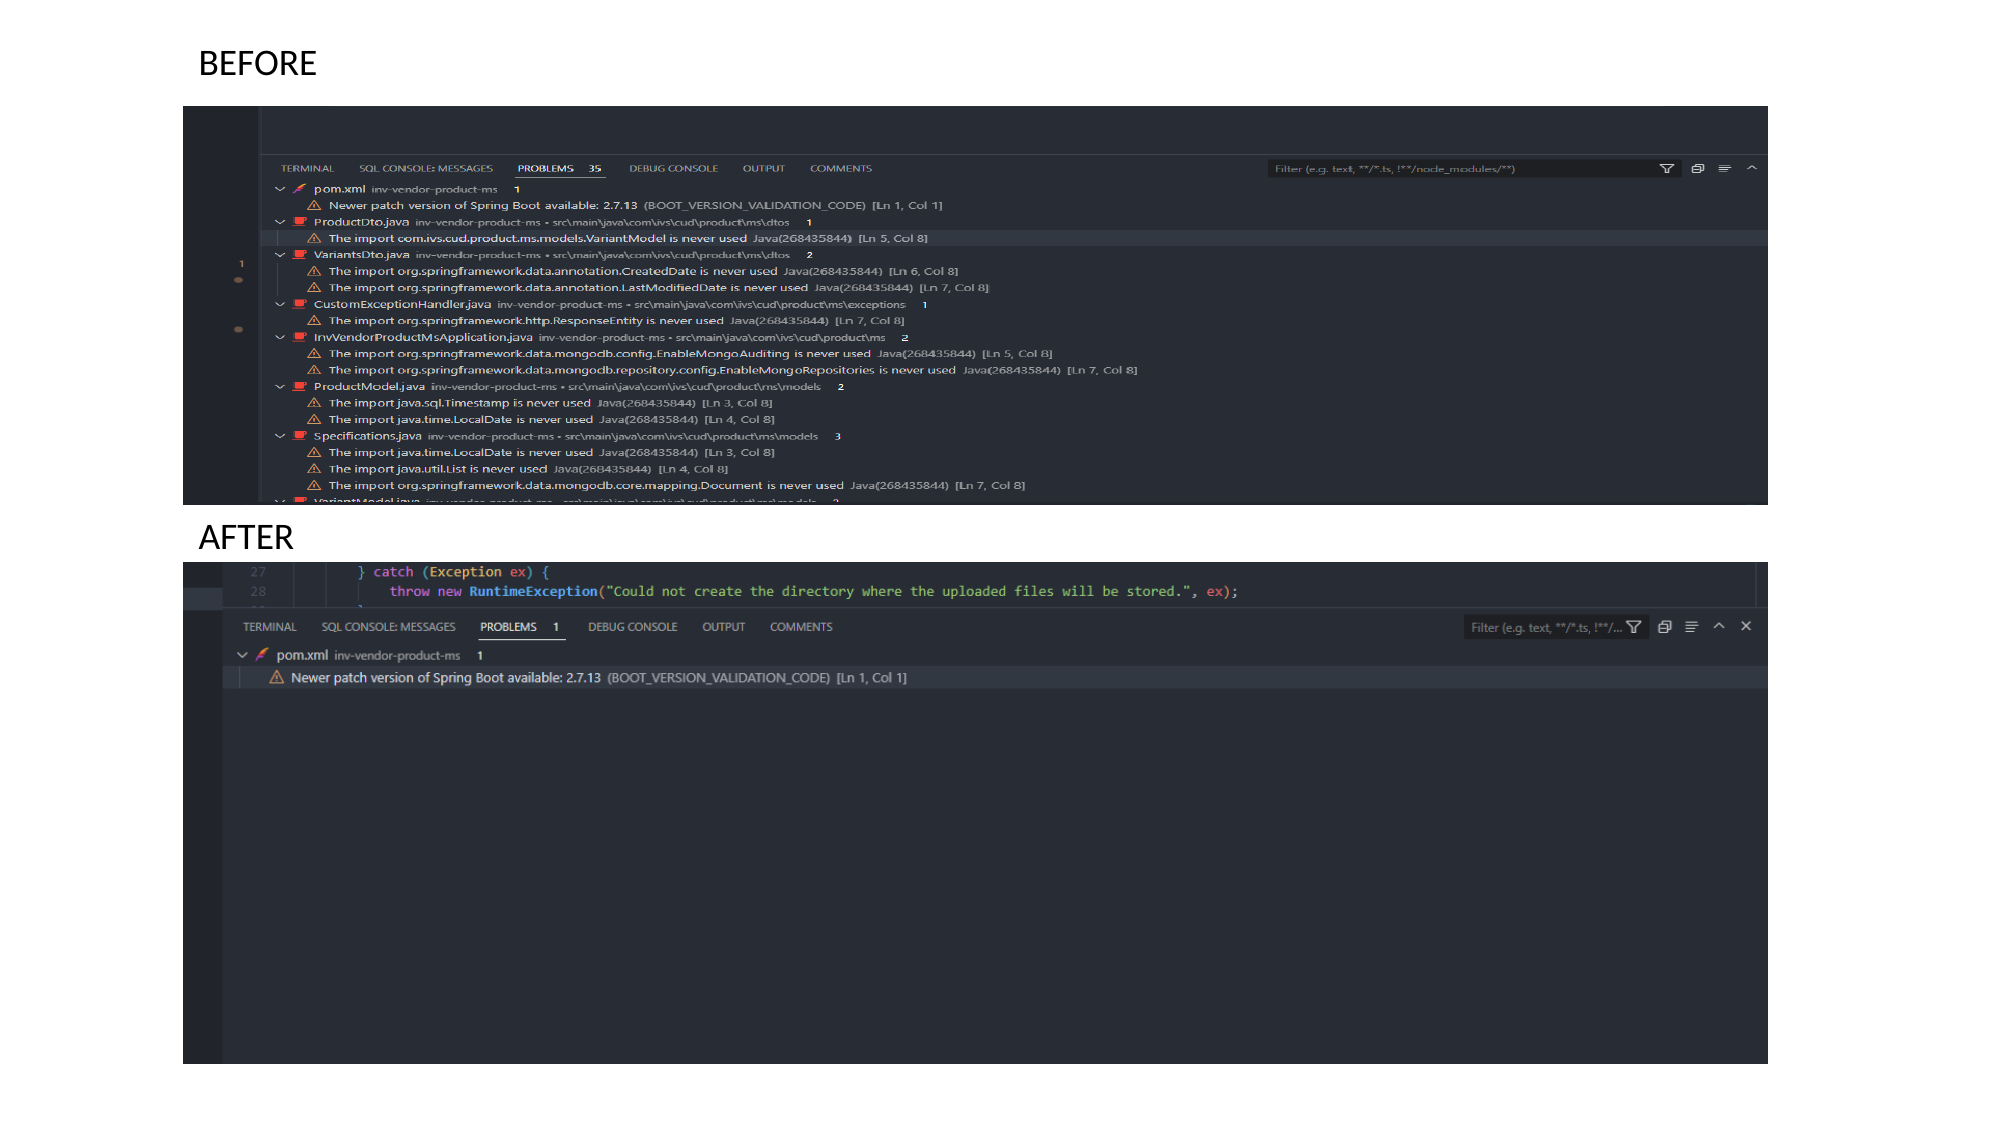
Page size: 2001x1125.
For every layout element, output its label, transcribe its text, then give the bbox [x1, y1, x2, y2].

text_box BEFORE [183, 30, 505, 91]
picture [183, 106, 1768, 505]
picture [183, 562, 1768, 1065]
text_box AFTER [183, 505, 546, 562]
